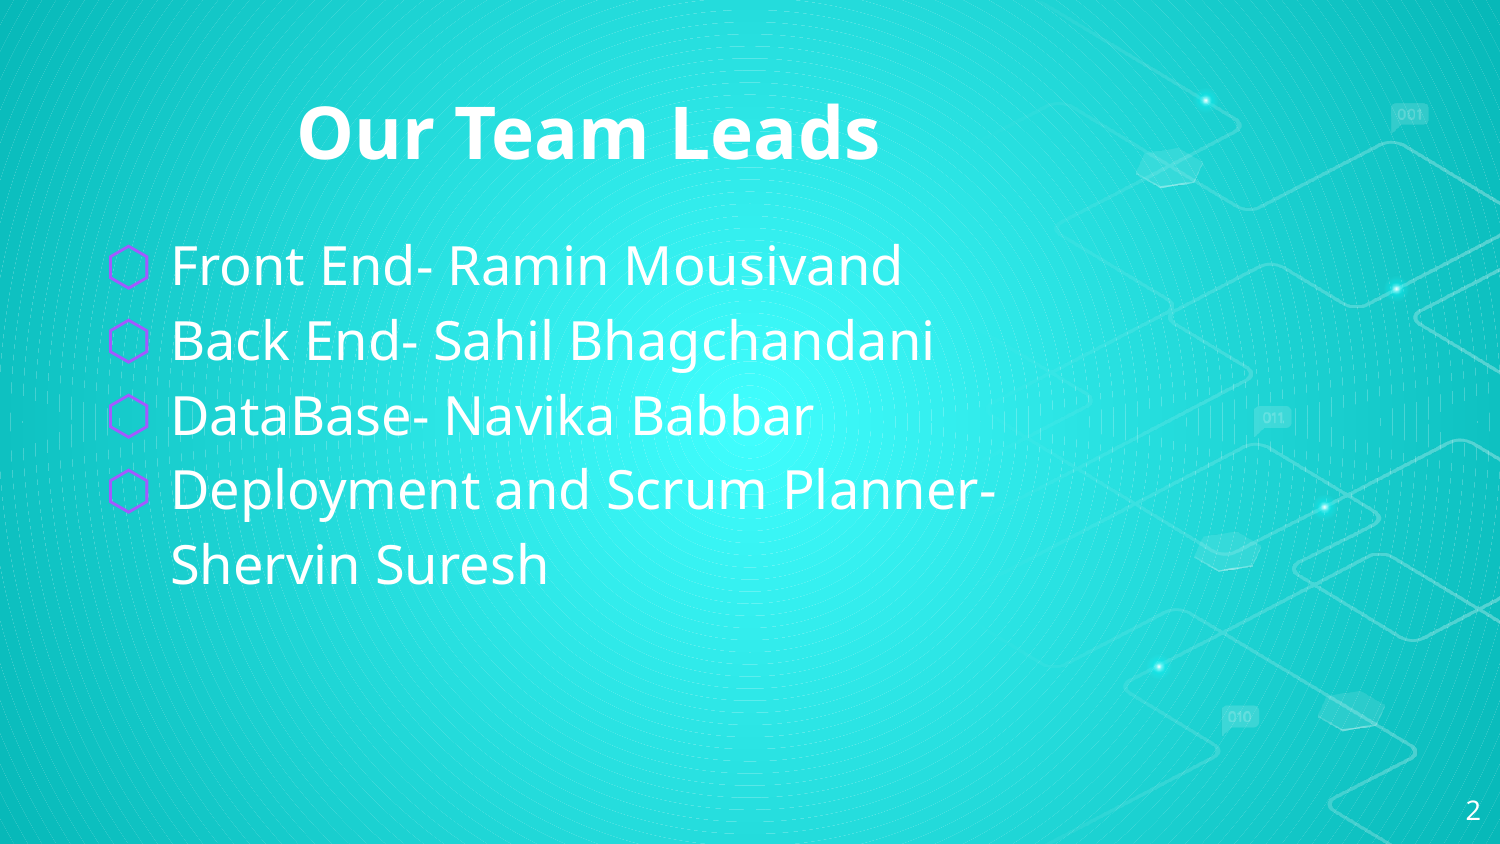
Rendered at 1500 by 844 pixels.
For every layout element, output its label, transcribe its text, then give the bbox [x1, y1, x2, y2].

picture [0, 0, 1500, 844]
title Our Team Leads [95, 33, 1082, 175]
slide_number ‹#› [1391, 779, 1482, 844]
list Front End- Ramin Mousivand Back End- Sahil Bhagchandani DataBase- Navika Babbar Deployment and Scrum Planner- Shervin Suresh [95, 221, 1007, 741]
